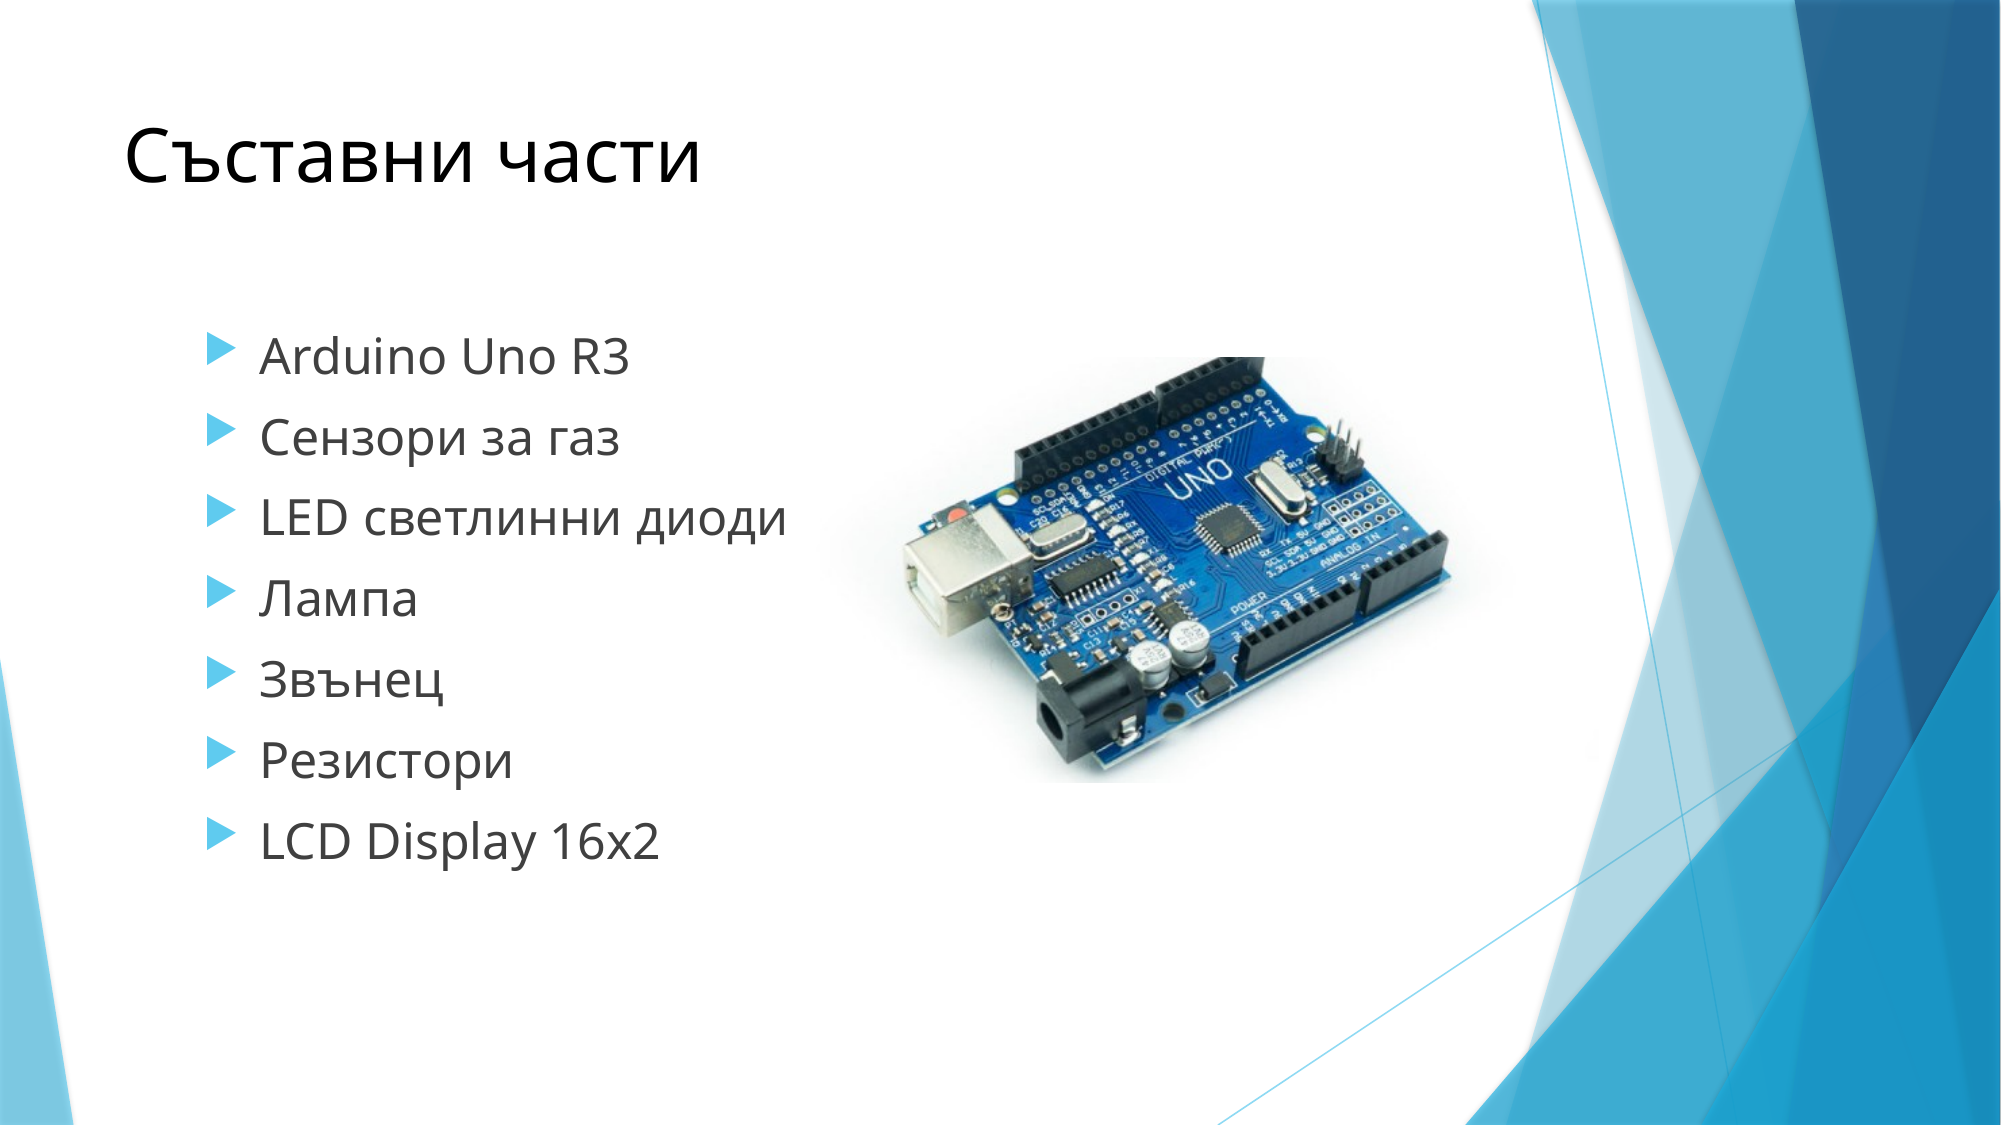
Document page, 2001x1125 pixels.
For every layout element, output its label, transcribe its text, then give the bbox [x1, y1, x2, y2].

title Съставни части [108, 99, 1520, 317]
list Arduino Uno R3 Сензори за газ LED светлинни диоди Лампа Звънец Резистори LCD Display 16x2 [188, 316, 1599, 954]
picture [788, 357, 1599, 784]
